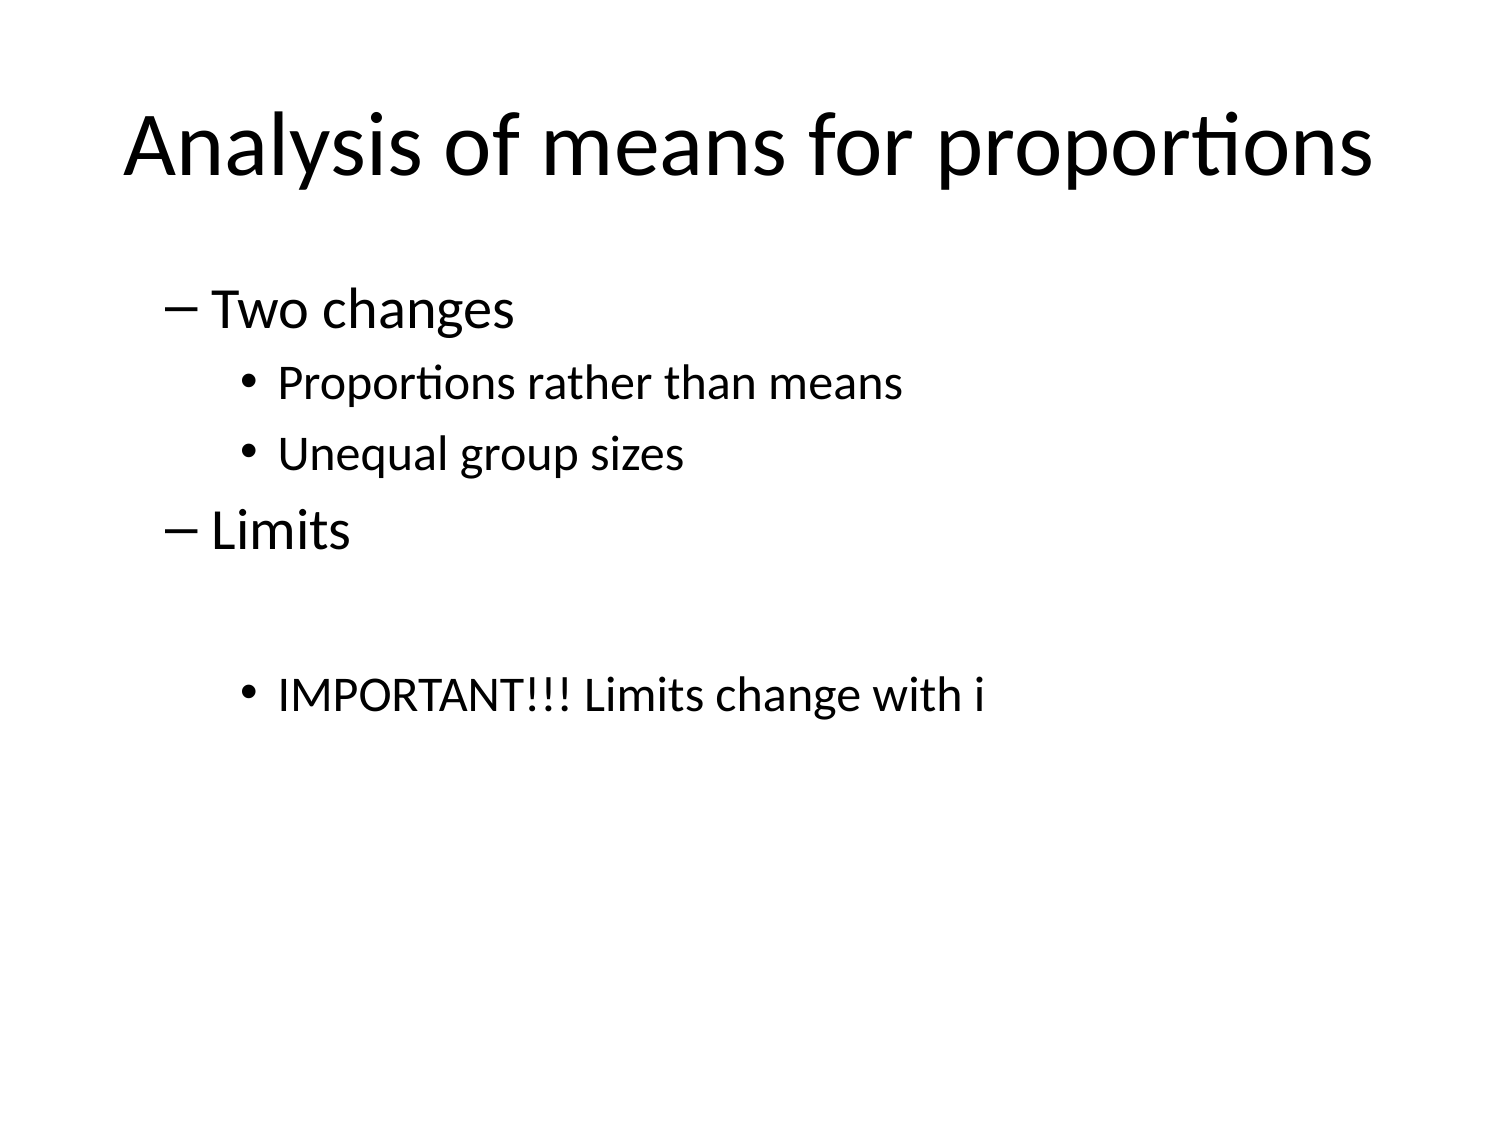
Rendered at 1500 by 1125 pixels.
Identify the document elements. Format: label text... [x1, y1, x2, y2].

title Analysis of means for proportions [75, 45, 1425, 233]
